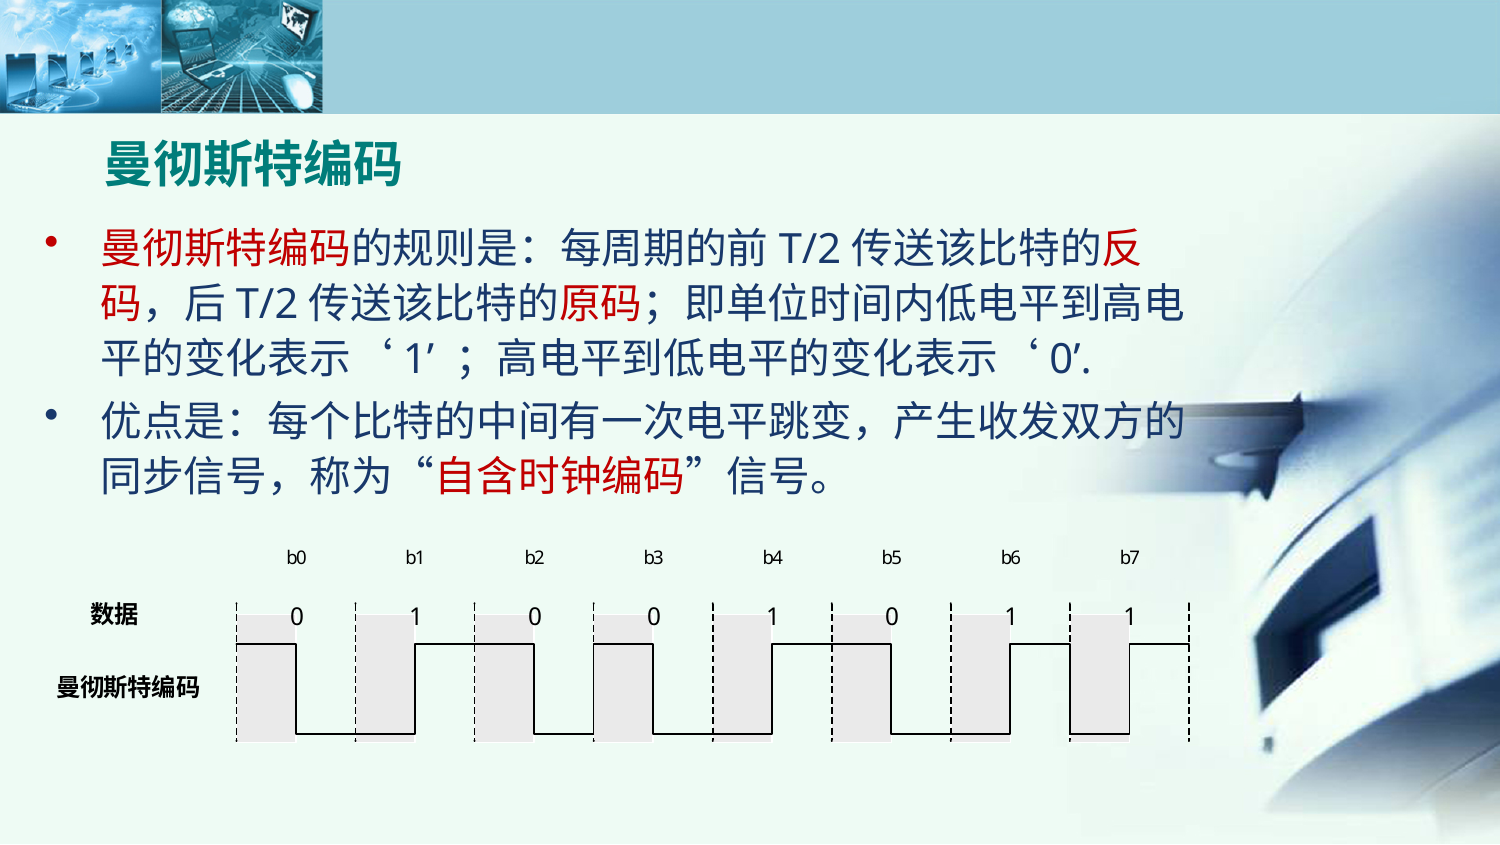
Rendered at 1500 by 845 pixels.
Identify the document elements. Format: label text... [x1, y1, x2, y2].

title 曼彻斯特编码 [88, 92, 1144, 209]
picture [0, 0, 1500, 844]
list 曼彻斯特编码的规则是：每周期的前T/2传送该比特的反码，后T/2传送该比特的原码；即单位时间内低电平到高电平的变化表示‘1’ ；高电平到低电平的变化表示‘0’. 优点是：每个比特的中间有一次电平跳变，产生收发双方的同步信号，称为“自含时钟编码”信号。 [29, 209, 1235, 600]
